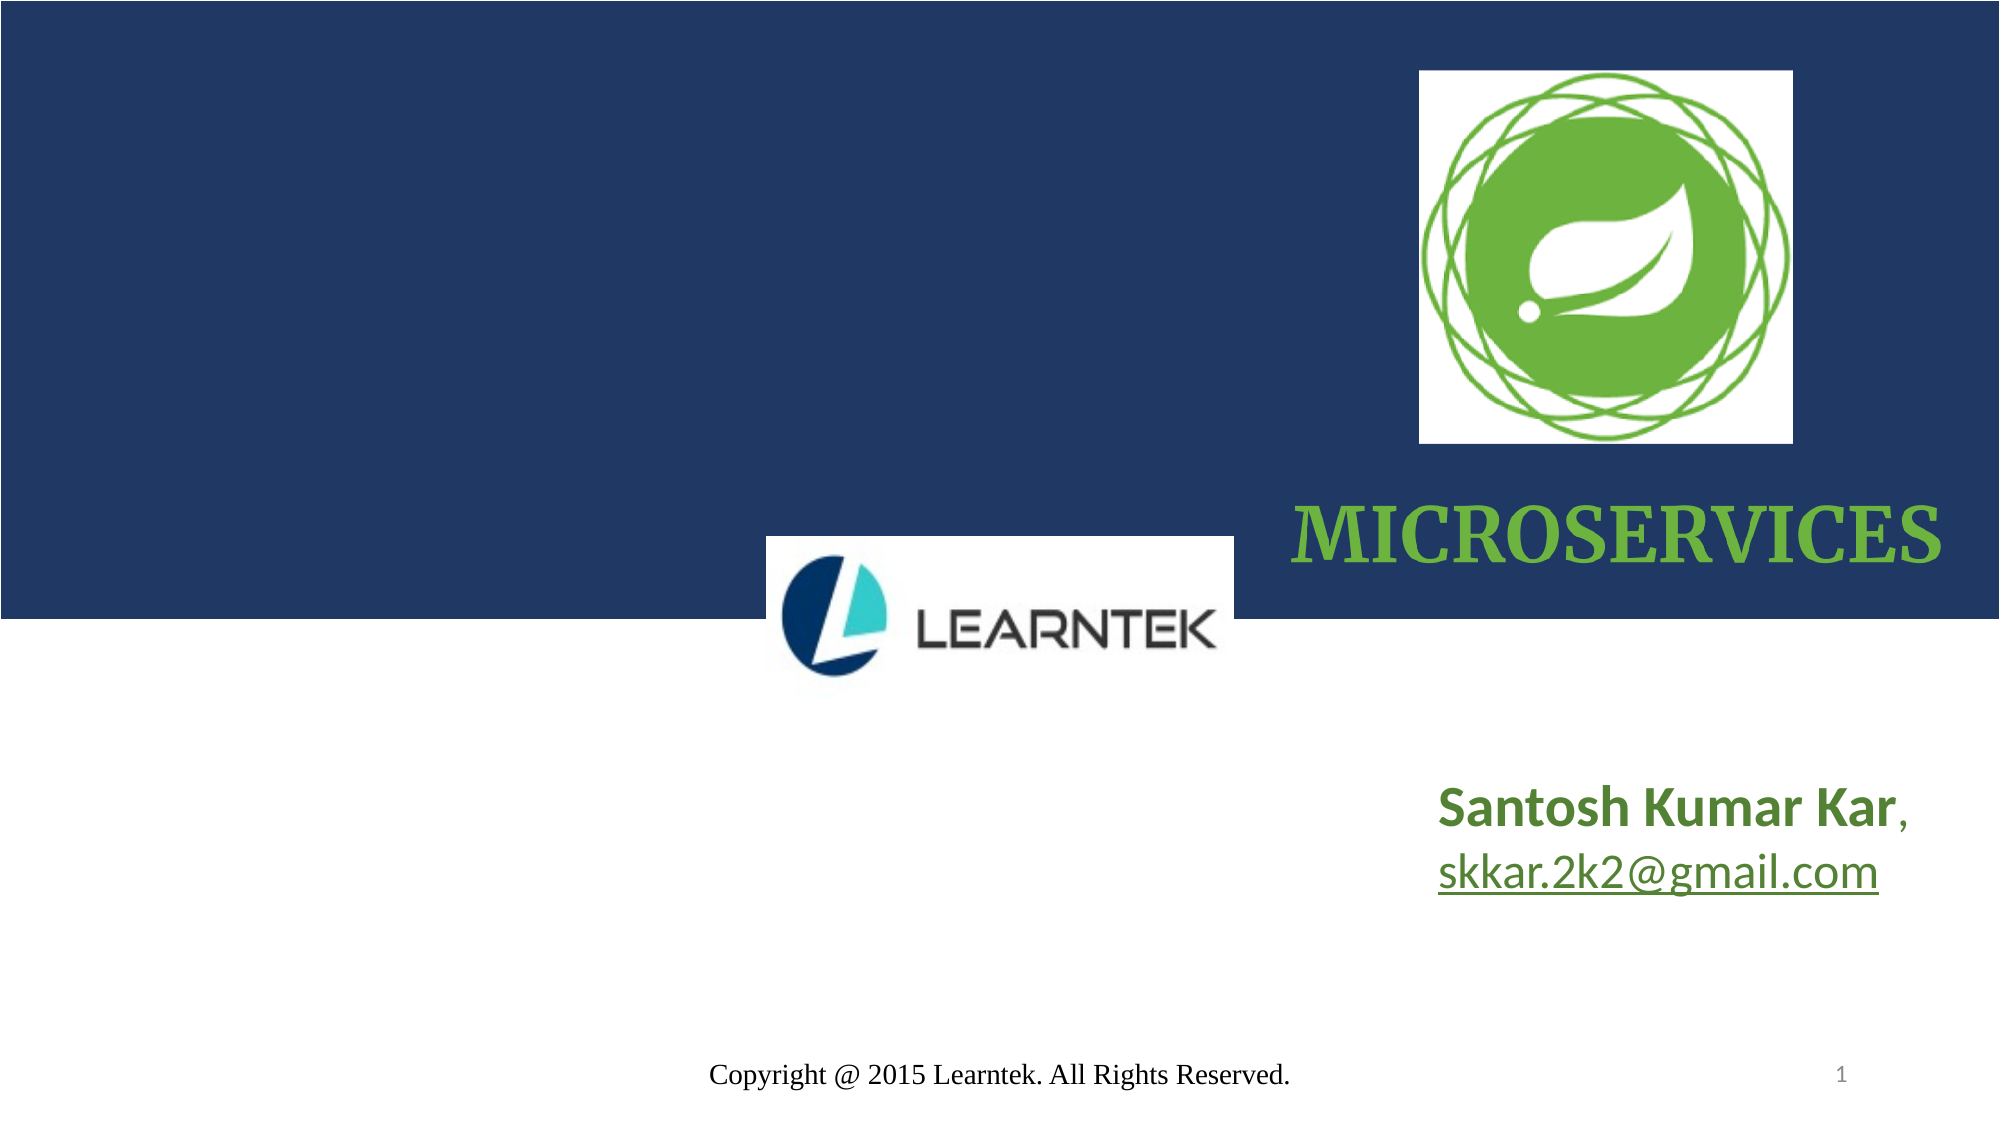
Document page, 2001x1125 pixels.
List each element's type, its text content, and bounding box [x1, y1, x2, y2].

text_box Santosh Kumar Kar, skkar.2k2@gmail.com [1423, 761, 1936, 906]
footer Copyright @ 2015 Learntek. All Rights Reserved. [662, 1042, 1338, 1103]
slide_number 1 [1412, 1042, 1863, 1103]
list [766, 536, 1234, 697]
table_header [1, 1, 1999, 619]
picture [1285, 28, 1948, 626]
